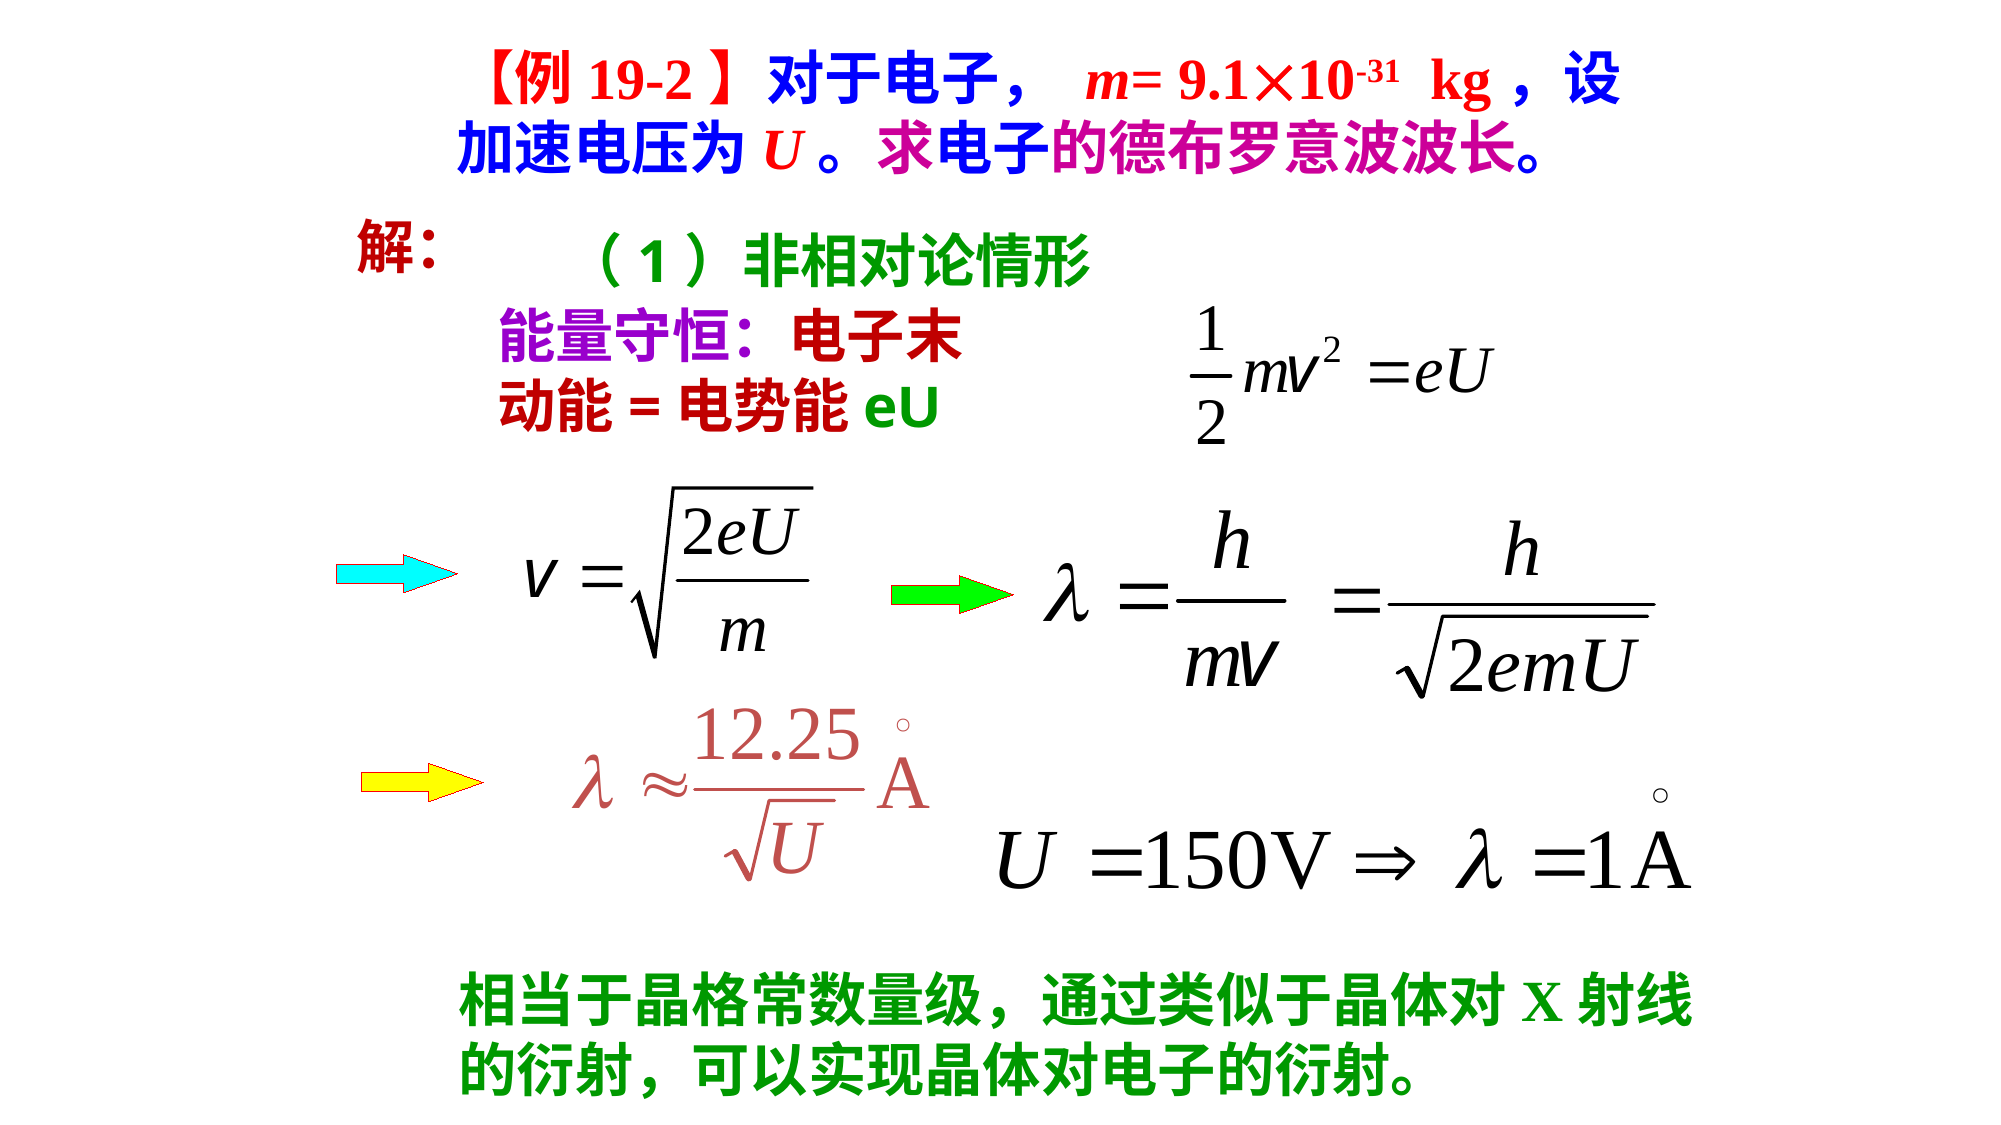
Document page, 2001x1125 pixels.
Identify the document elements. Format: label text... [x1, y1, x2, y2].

text_box 相当于晶格常数量级，通过类似于晶体对X射线的衍射，可以实现晶体对电子的衍射。 [444, 955, 1723, 1110]
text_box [559, 686, 941, 894]
text_box 解： [341, 203, 492, 288]
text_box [1314, 499, 1668, 717]
text_box [336, 554, 458, 593]
text_box 【例19-2】对于电子， m= 9.110-31 kg，设加速电压为U。求电子的德布罗意波波长。 [441, 34, 1687, 189]
text_box （1）非相对论情形 [550, 216, 1107, 301]
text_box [986, 752, 1707, 910]
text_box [1030, 489, 1301, 705]
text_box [516, 470, 829, 674]
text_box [1179, 286, 1513, 460]
text_box [361, 763, 484, 802]
text_box [891, 575, 1014, 614]
text_box 能量守恒：电子末动能=电势能eU [482, 292, 997, 447]
